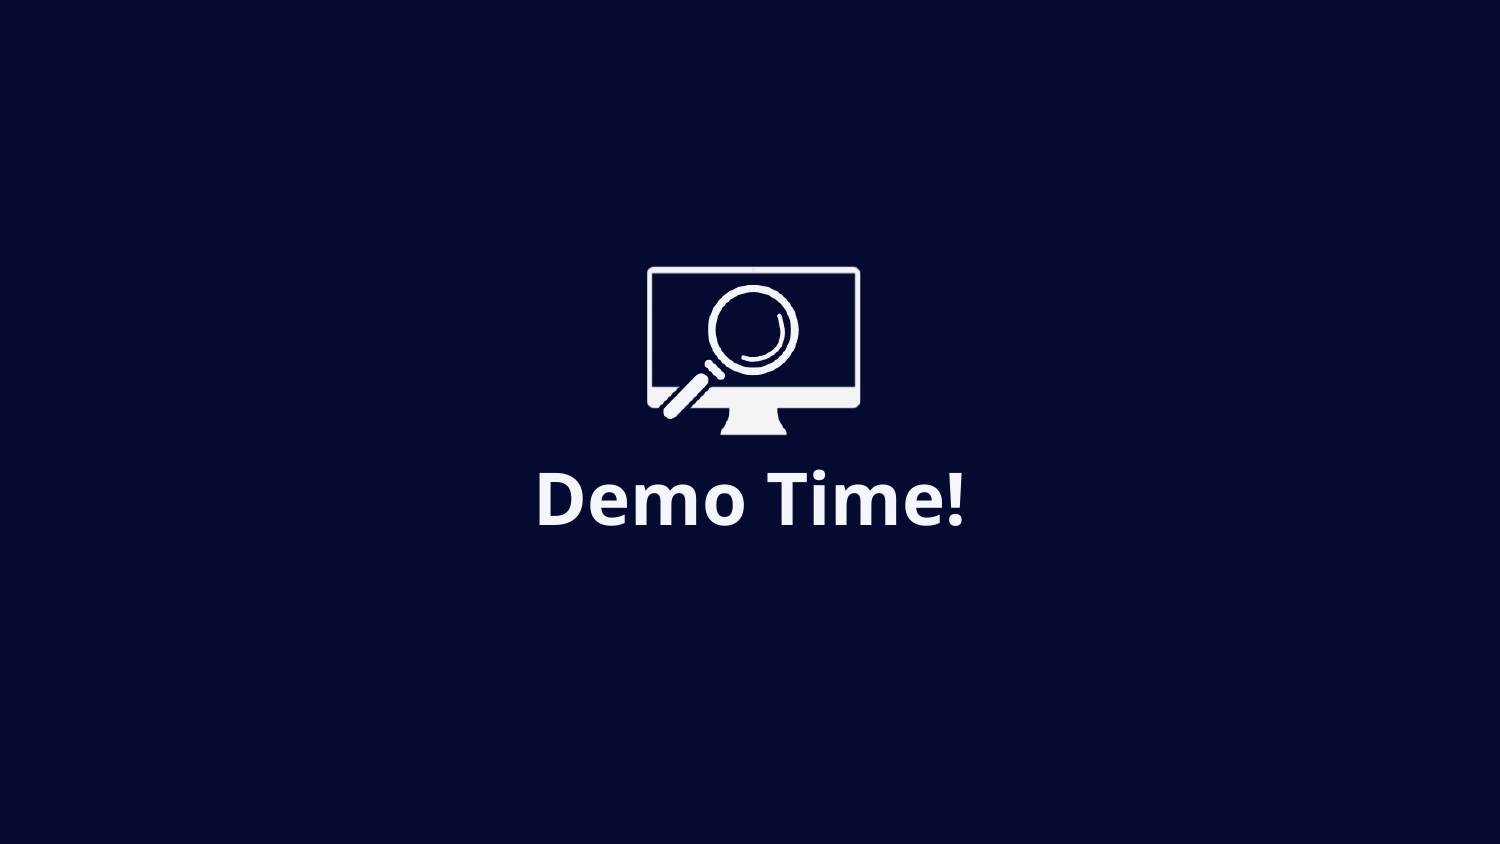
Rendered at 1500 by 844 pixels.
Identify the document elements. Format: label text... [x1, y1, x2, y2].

picture [623, 249, 877, 447]
list Demo Time! [51, 437, 1449, 844]
